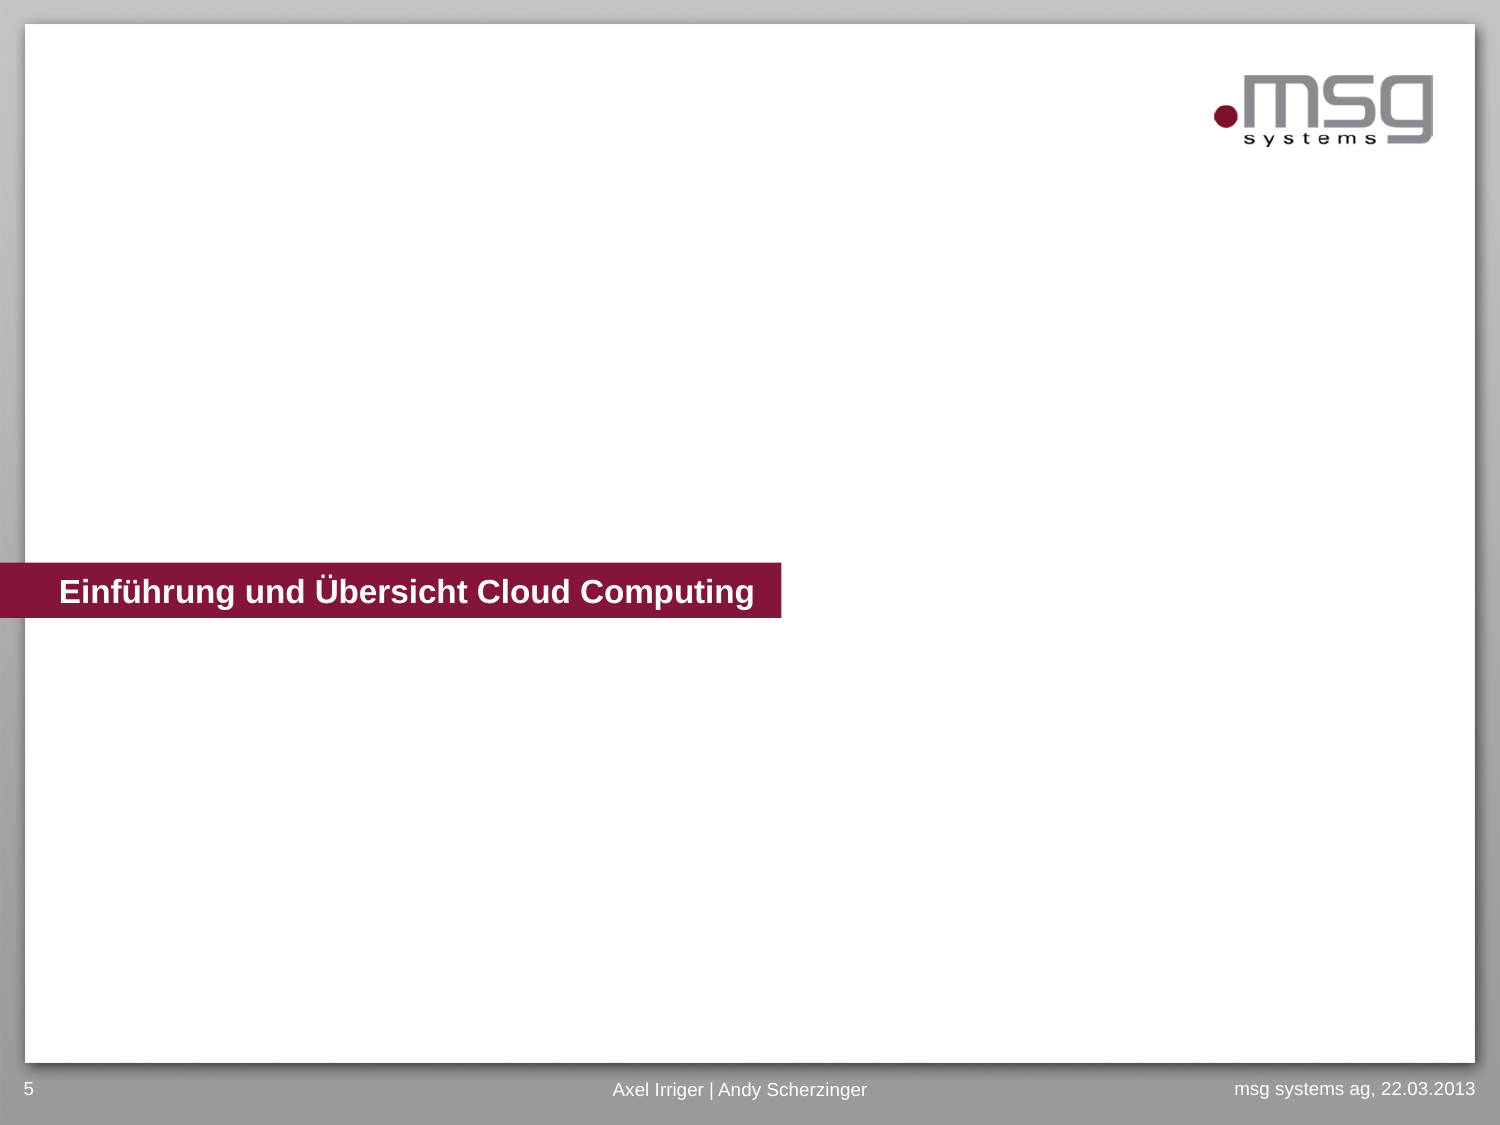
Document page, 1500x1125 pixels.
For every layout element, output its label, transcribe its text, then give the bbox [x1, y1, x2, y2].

title Einführung und Übersicht Cloud Computing [0, 562, 782, 618]
footer Axel Irriger | Andy Scherzinger [434, 1058, 1046, 1119]
picture [0, 0, 1500, 1125]
slide_number 5 [8, 1058, 104, 1118]
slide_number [1057, 1058, 1491, 1118]
